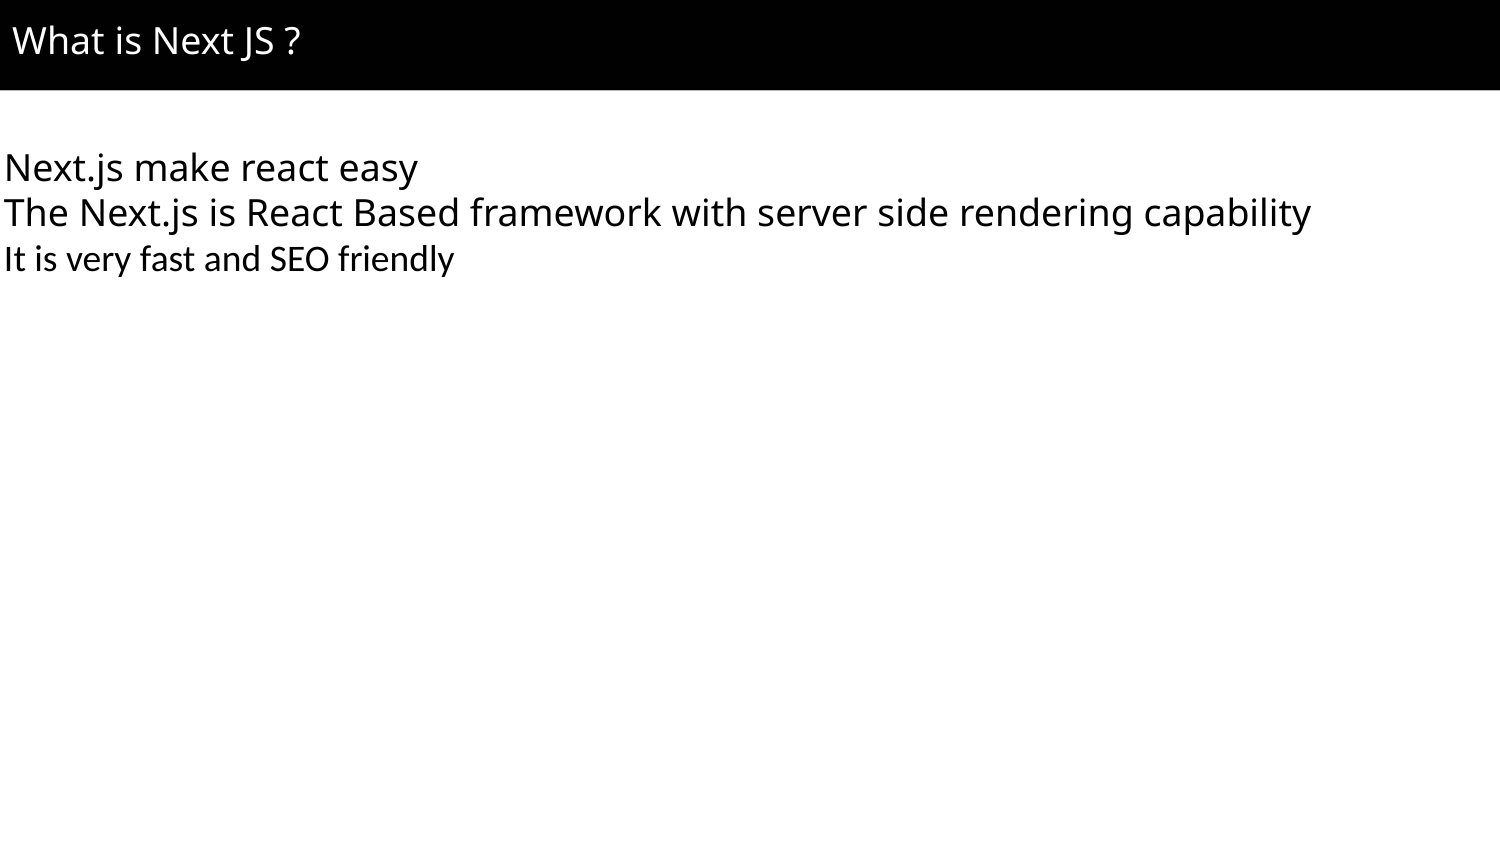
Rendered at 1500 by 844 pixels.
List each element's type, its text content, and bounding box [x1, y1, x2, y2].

text_box What is Next JS ? [0, 9, 326, 70]
text_box Next.js make react easy The Next.js is React Based framework with server side rendering capability It is very fast and SEO friendly [0, 136, 1328, 287]
picture [0, 0, 1500, 844]
